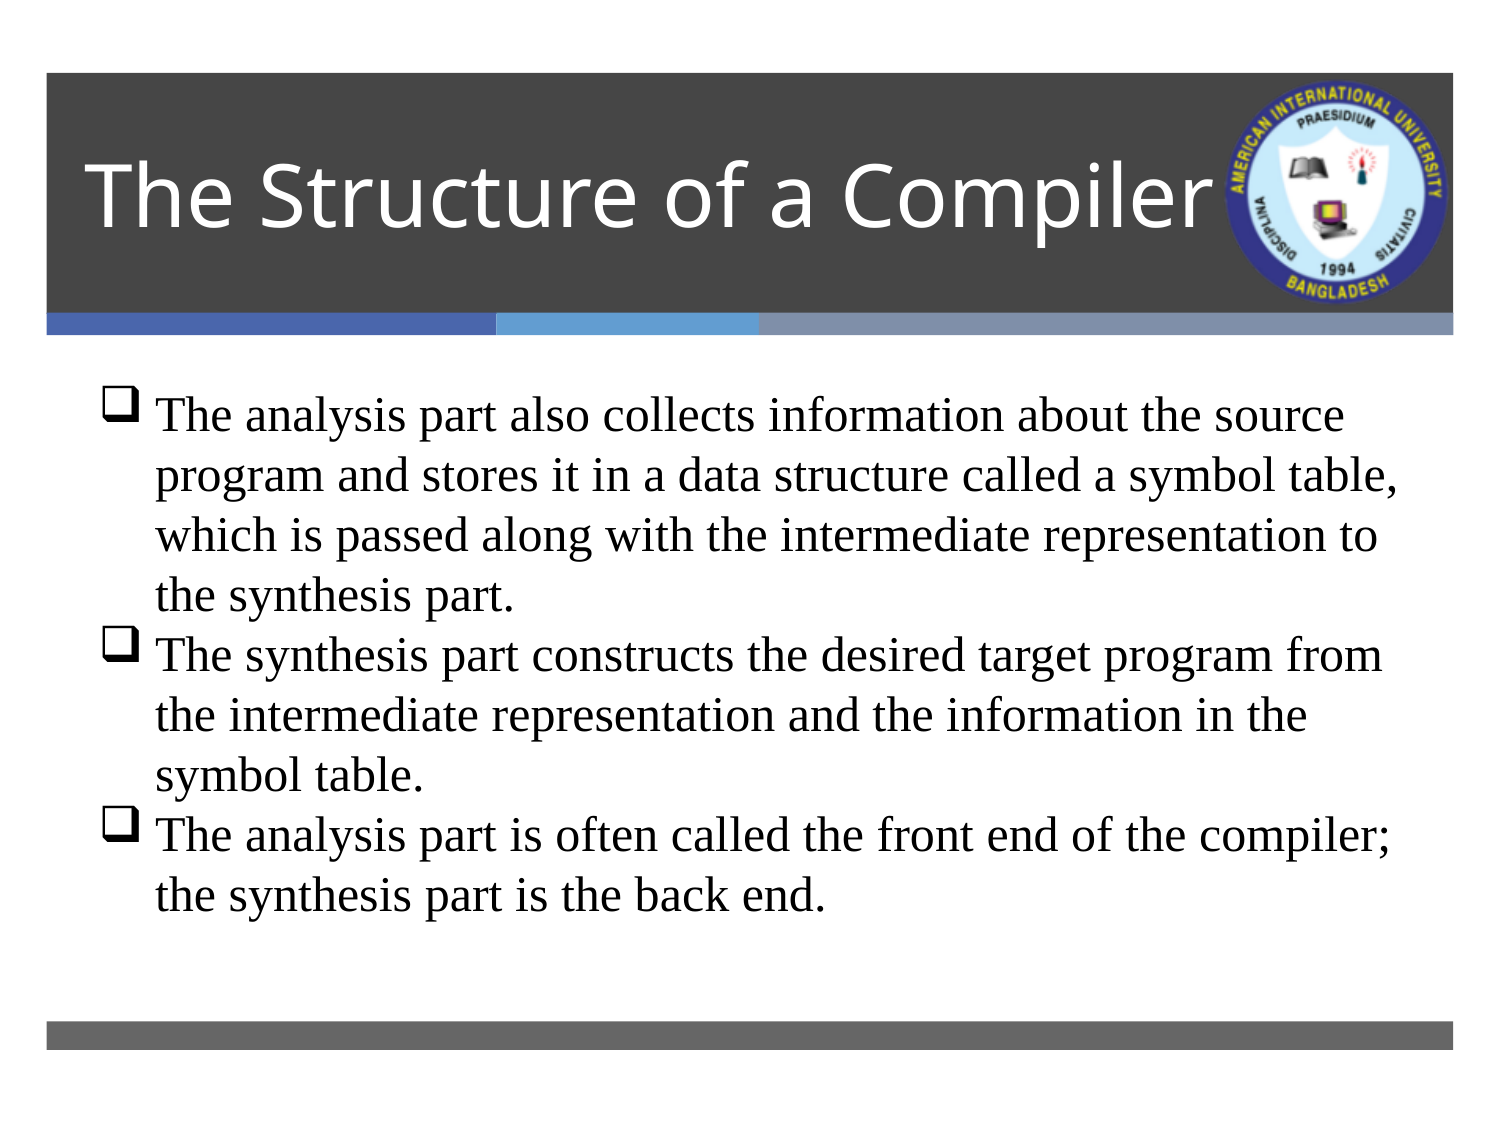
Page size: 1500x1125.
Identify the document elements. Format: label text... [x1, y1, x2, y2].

picture [1220, 75, 1454, 310]
text_box The analysis part also collects information about the source program and stores it in a data structure called a symbol table, which is passed along with the intermediate representation to the synthesis part. The synthesis part constructs the desired target program from the intermediate representation and the information in the symbol table. The analysis part is often called the front end of the compiler; the synthesis part is the back end. [83, 373, 1416, 982]
title The Structure of a Compiler [69, 73, 1351, 253]
